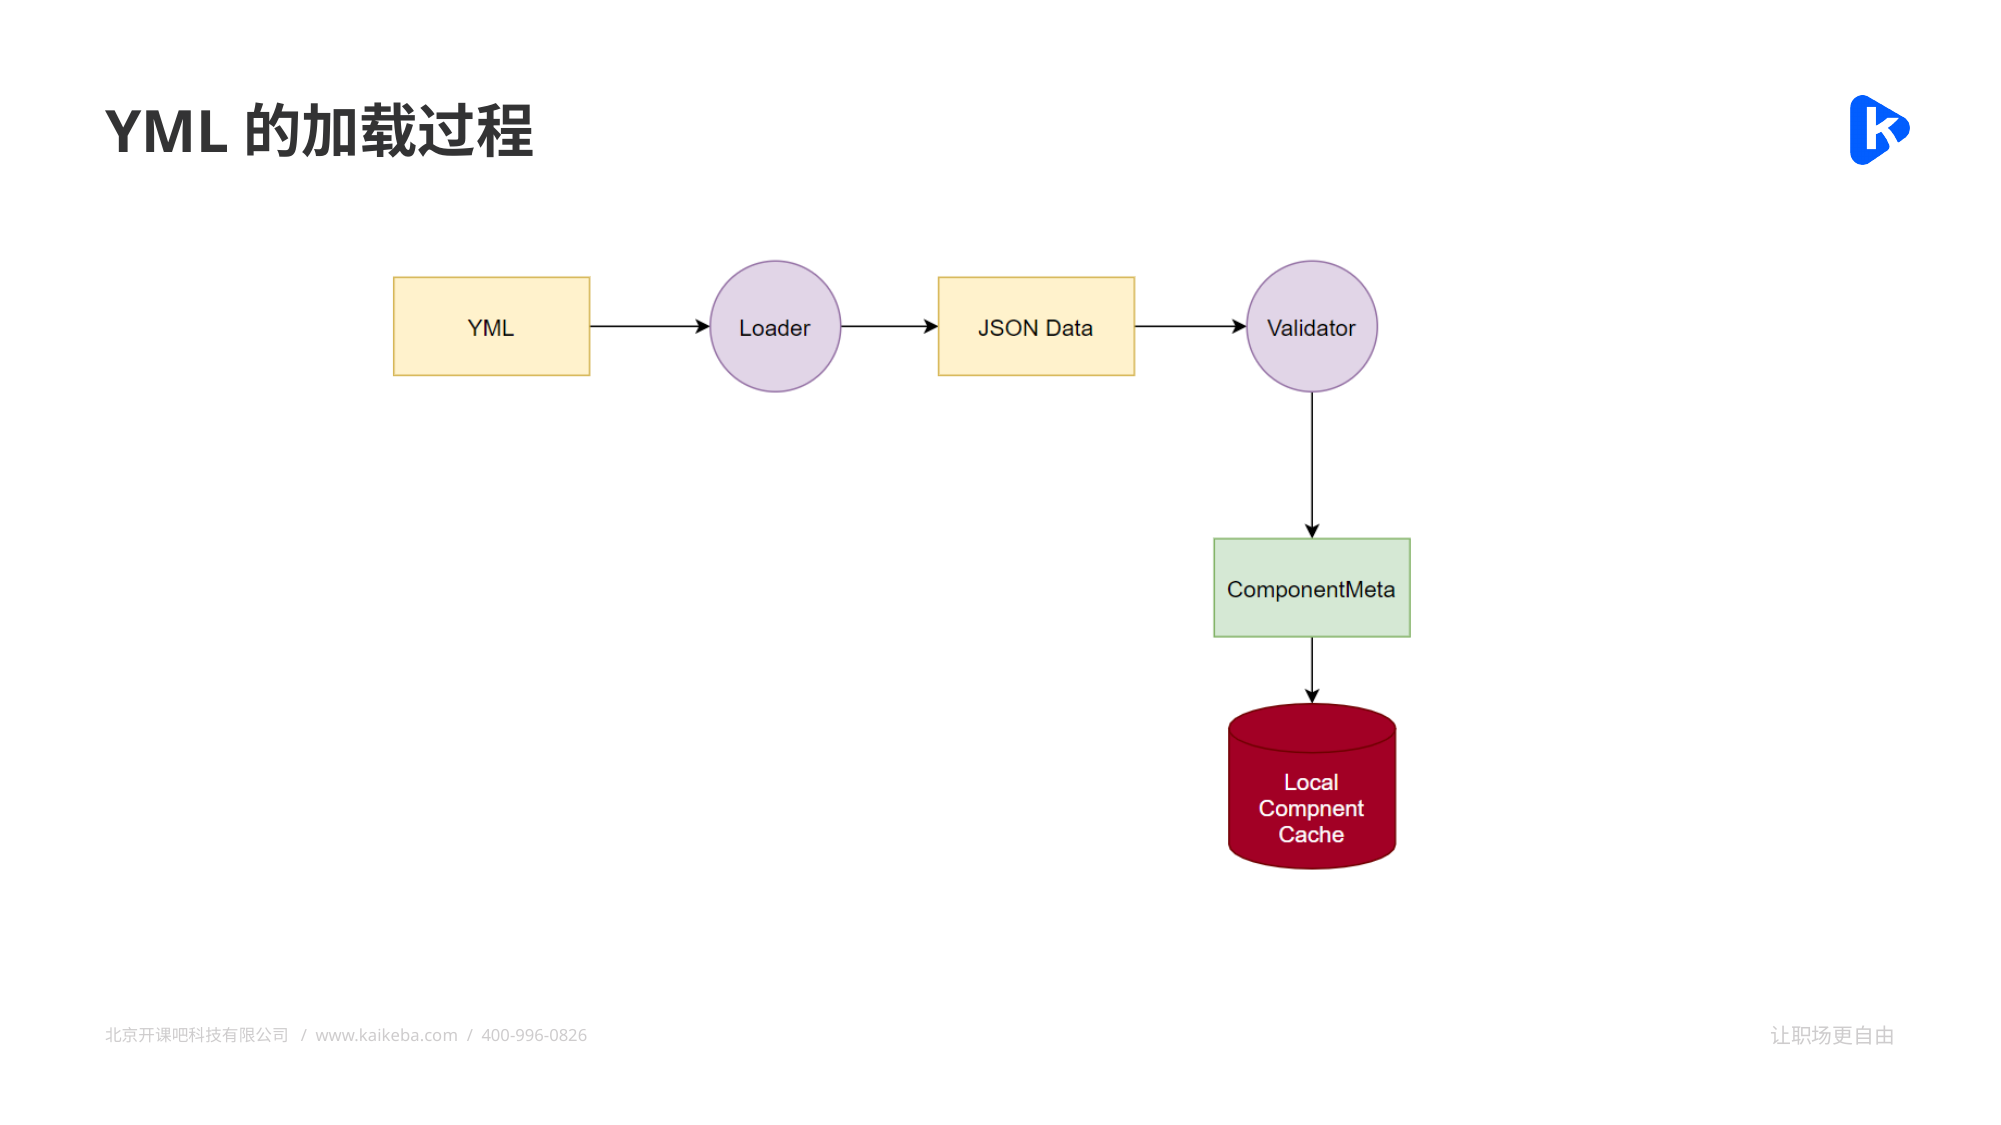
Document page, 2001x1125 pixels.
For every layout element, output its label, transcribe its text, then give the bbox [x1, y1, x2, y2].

picture [343, 190, 1487, 899]
text_box YML的加载过程 [90, 86, 1910, 172]
